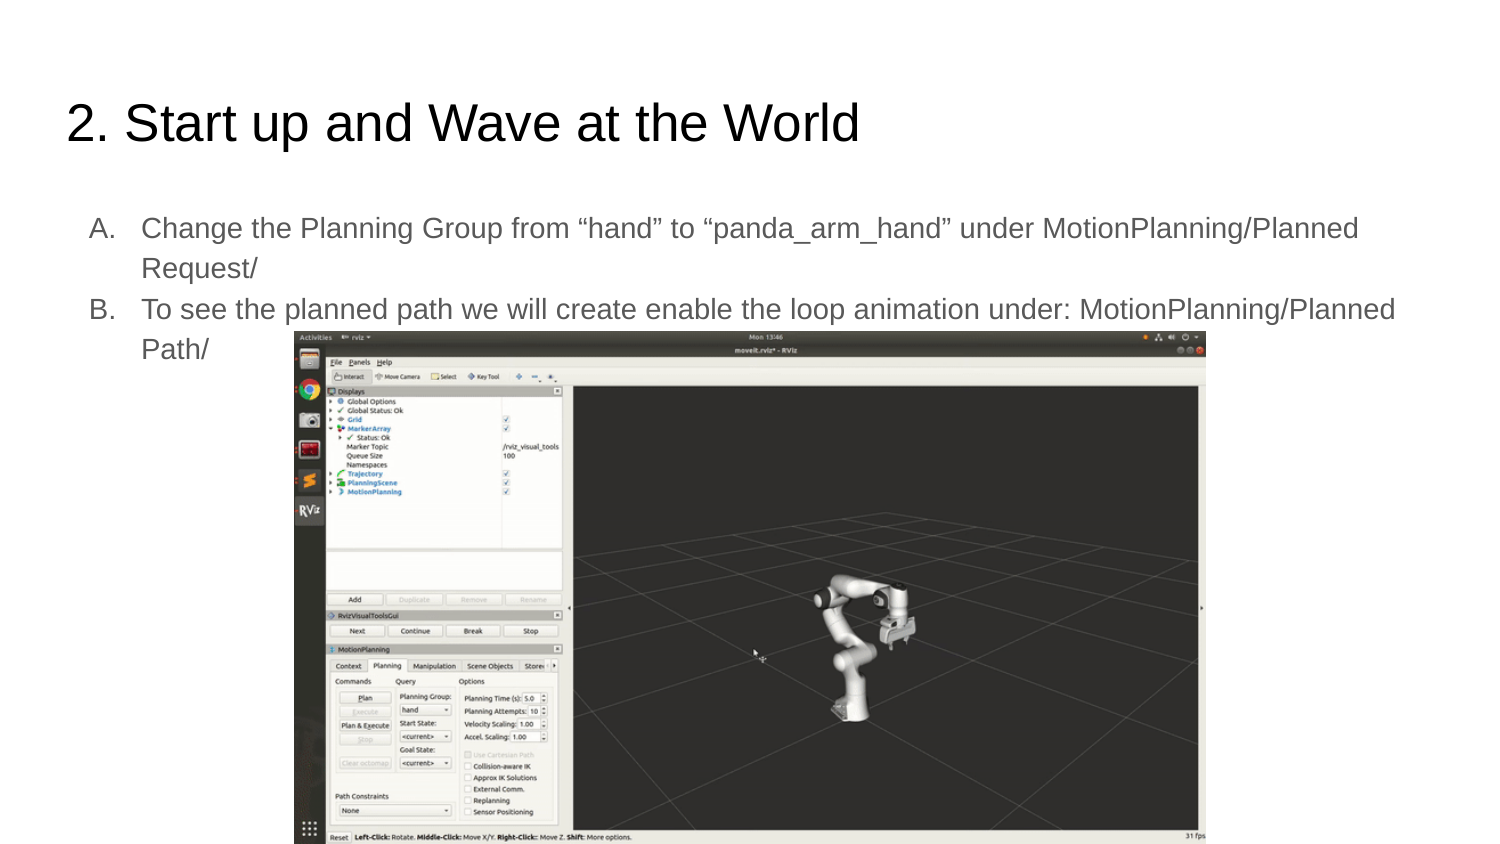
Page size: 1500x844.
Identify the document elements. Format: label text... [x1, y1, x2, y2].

list Change the Planning Group from “hand” to “panda_arm_hand” under MotionPlanning/Planned Request/ To see the planned path we will create enable the loop animation under: MotionPlanning/Planned Path/ [51, 189, 1449, 750]
title 2. Start up and Wave at the World [51, 72, 1449, 167]
picture [294, 330, 1206, 844]
